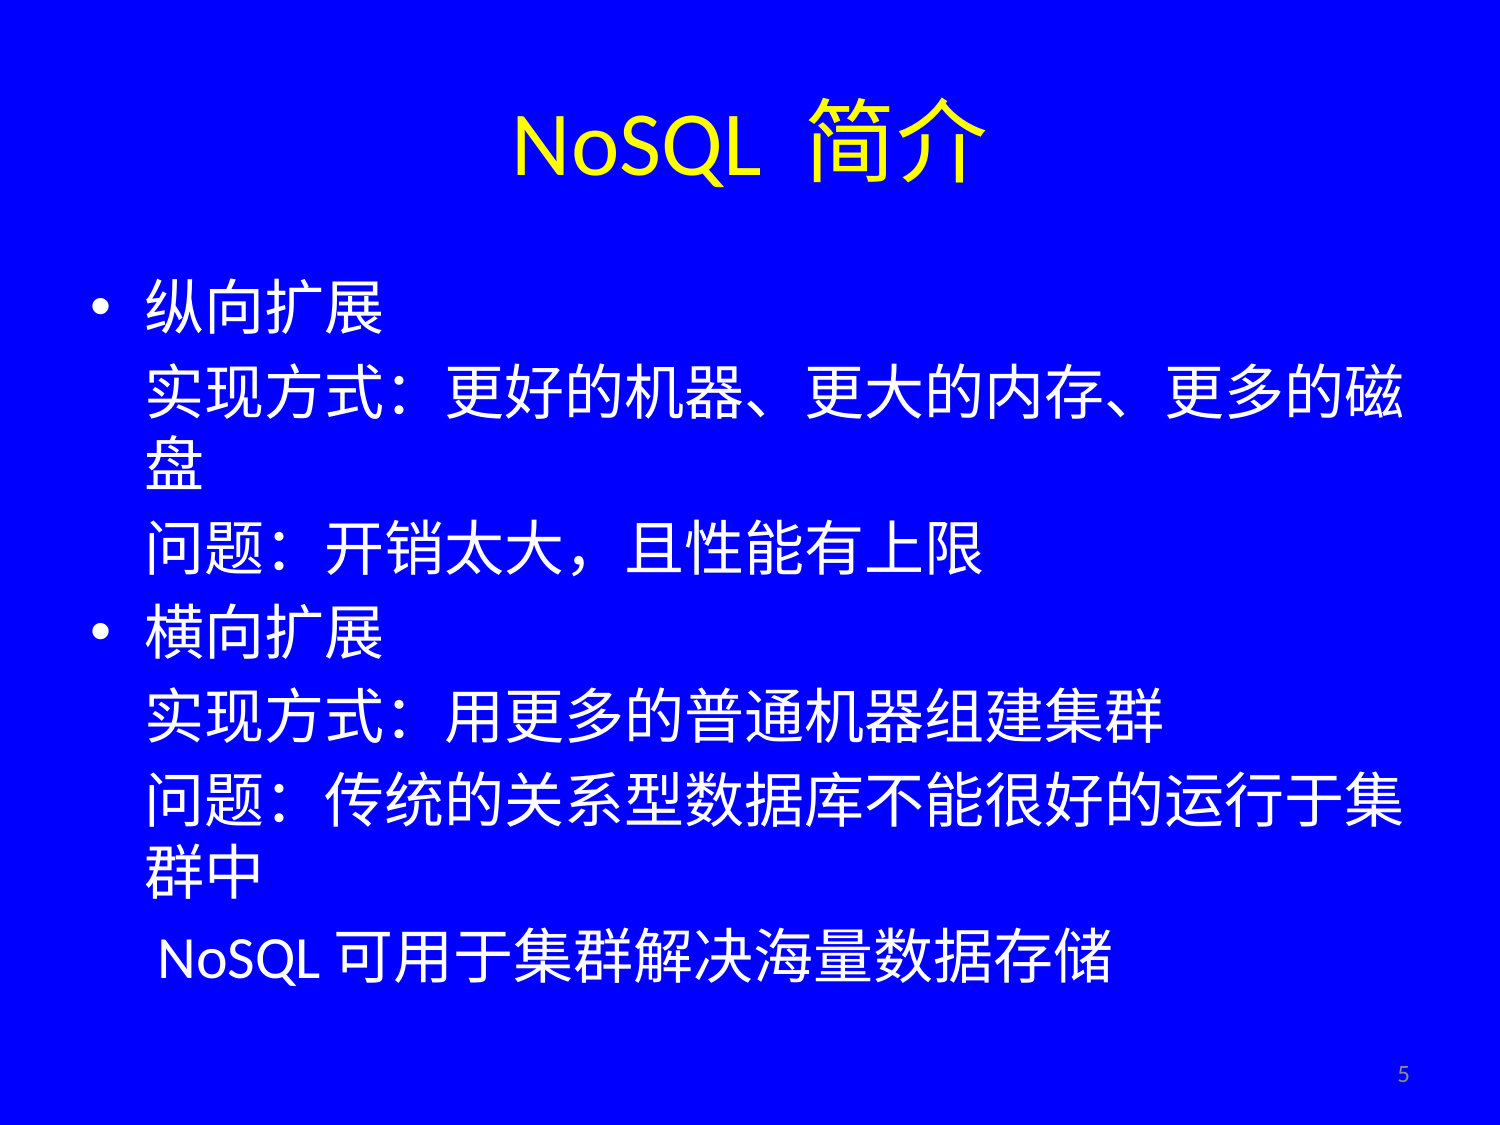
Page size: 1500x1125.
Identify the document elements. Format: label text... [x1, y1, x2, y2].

list 纵向扩展 实现方式：更好的机器、更大的内存、更多的磁盘 问题：开销太大，且性能有上限 横向扩展 实现方式：用更多的普通机器组建集群 问题：传统的关系型数据库不能很好的运行于集群中 NoSQL可用于集群解决海量数据存储 [75, 262, 1425, 1005]
slide_number 5 [1074, 1042, 1425, 1103]
title NoSQL 简介 [75, 45, 1425, 233]
